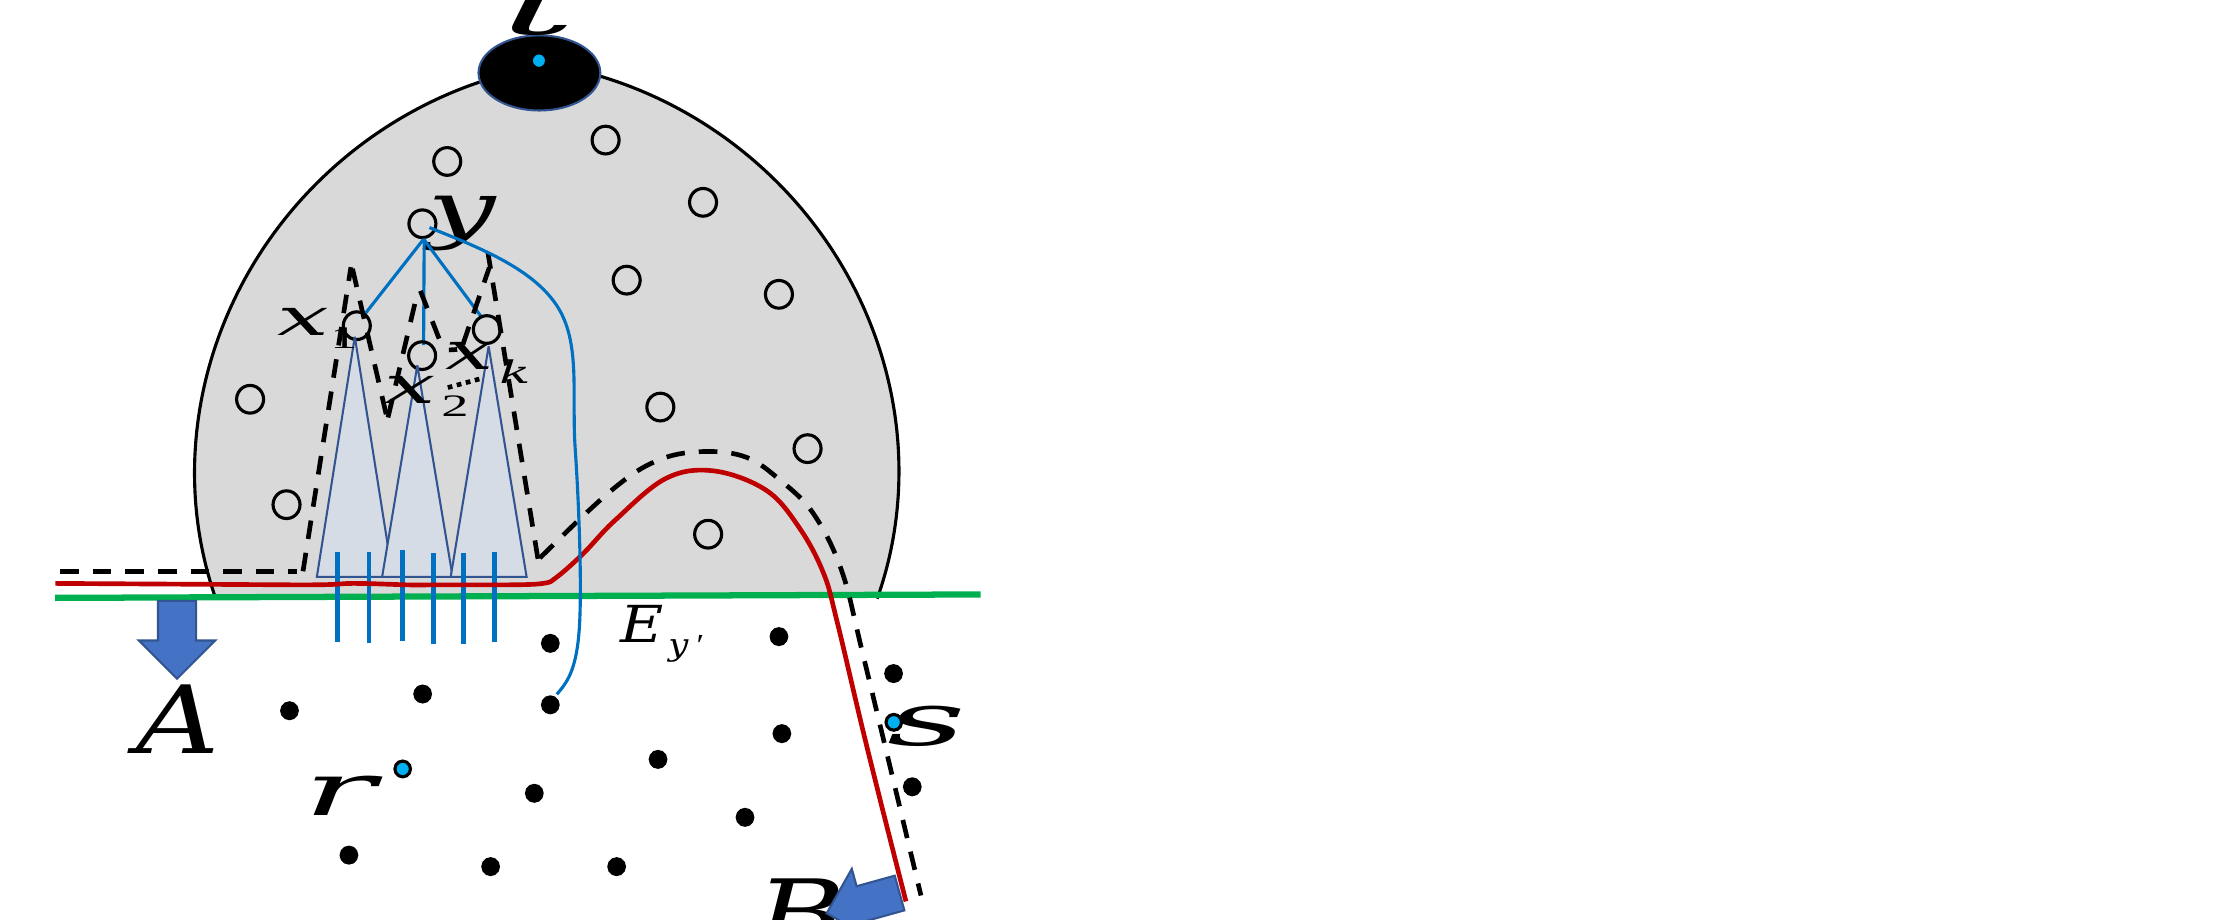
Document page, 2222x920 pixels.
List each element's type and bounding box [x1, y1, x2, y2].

text_box [338, 594, 369, 598]
text_box [370, 233, 478, 350]
text_box [429, 226, 446, 233]
text_box [418, 384, 425, 400]
text_box [352, 267, 387, 415]
text_box [407, 208, 437, 233]
text_box [405, 578, 431, 583]
text_box [497, 578, 526, 583]
text_box [585, 598, 922, 896]
text_box [645, 392, 675, 422]
text_box [591, 125, 621, 156]
text_box [235, 384, 265, 415]
text_box [464, 583, 494, 594]
text_box [580, 450, 850, 594]
text_box [280, 701, 299, 720]
text_box [434, 594, 463, 598]
text_box [370, 582, 402, 594]
text_box [434, 583, 463, 594]
text_box [403, 583, 433, 594]
text_box [519, 282, 582, 594]
text_box [403, 594, 433, 598]
text_box [487, 252, 538, 559]
text_box [315, 572, 335, 578]
text_box [443, 504, 461, 560]
text_box [338, 582, 369, 594]
text_box [466, 578, 492, 583]
text_box [370, 594, 402, 598]
text_box [340, 348, 388, 578]
text_box [432, 146, 462, 177]
text_box [825, 879, 906, 920]
text_box [271, 489, 302, 520]
text_box [255, 565, 335, 583]
text_box [340, 846, 358, 865]
text_box [481, 857, 500, 876]
text_box [530, 51, 548, 70]
text_box [884, 713, 903, 732]
text_box [393, 759, 412, 778]
text_box [340, 578, 367, 582]
text_box [462, 267, 490, 345]
text_box [447, 378, 481, 388]
text_box [194, 82, 534, 571]
text_box [55, 582, 337, 594]
text_box [477, 34, 602, 112]
text_box [764, 279, 794, 310]
text_box [302, 267, 351, 572]
text_box [525, 784, 544, 803]
text_box [530, 598, 582, 695]
text_box [371, 578, 400, 583]
text_box [688, 187, 718, 218]
text_box [579, 483, 605, 516]
text_box [478, 246, 490, 267]
text_box [462, 345, 487, 439]
text_box [387, 290, 418, 418]
text_box [612, 265, 642, 296]
text_box [420, 290, 444, 352]
text_box [418, 350, 437, 371]
text_box [464, 594, 494, 598]
text_box [94, 598, 907, 902]
text_box [449, 406, 492, 578]
text_box [436, 578, 461, 583]
text_box [497, 559, 524, 578]
text_box [884, 664, 903, 683]
text_box [521, 76, 900, 591]
text_box [207, 572, 281, 583]
text_box [495, 583, 529, 594]
text_box [495, 594, 981, 598]
text_box [380, 403, 452, 578]
text_box [793, 433, 823, 464]
text_box [136, 622, 214, 681]
text_box [903, 777, 922, 796]
text_box [55, 594, 337, 598]
text_box [607, 857, 626, 876]
